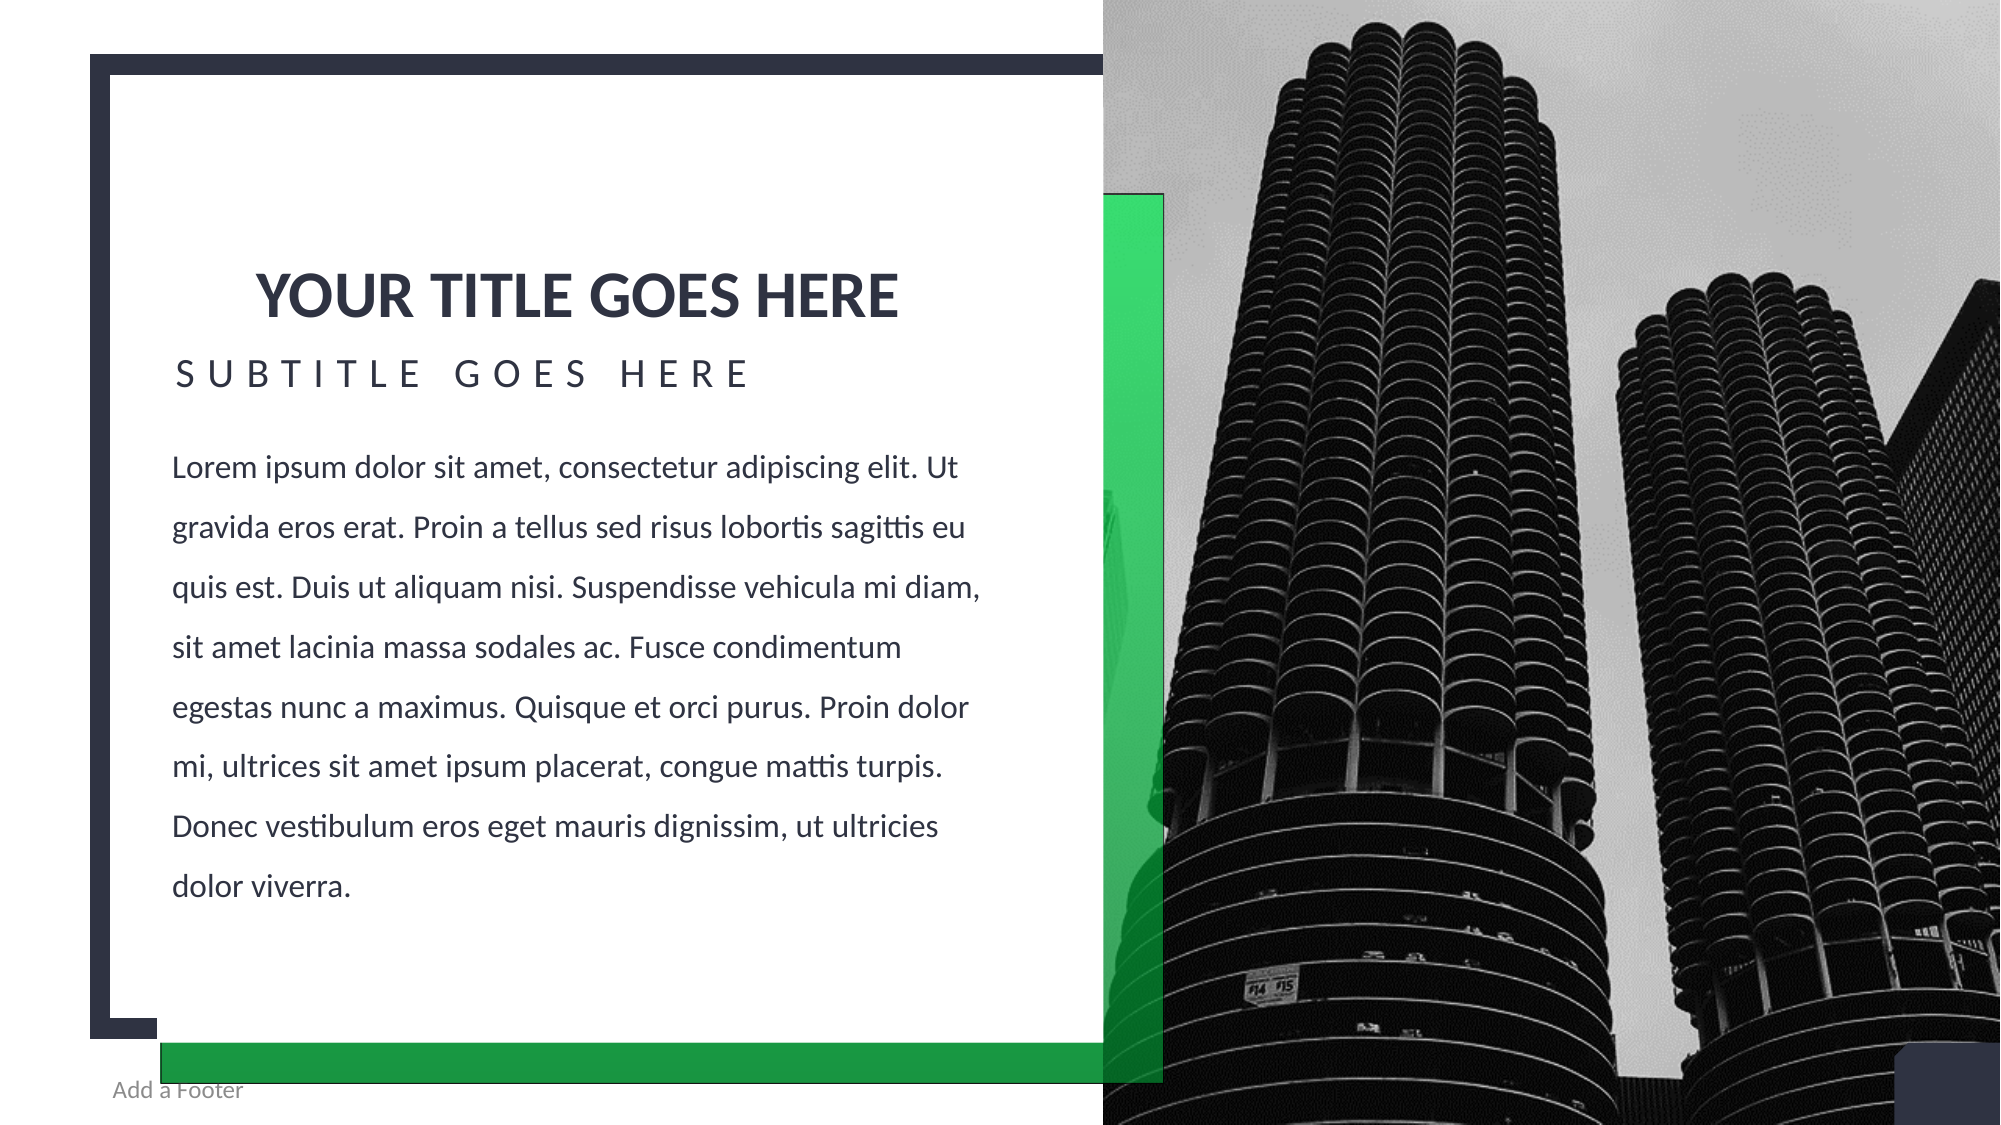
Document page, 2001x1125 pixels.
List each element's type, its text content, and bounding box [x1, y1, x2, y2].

title YOUR TITLE GOES HERE [157, 242, 1000, 340]
text_box [156, 106, 1103, 1044]
list Lorem ipsum dolor sit amet, consectetur adipiscing elit. Ut gravida eros erat. Proin a tellus sed risus lobortis sagittis eu quis est. Duis ut aliquam nisi. Suspendisse vehicula mi diam, sit amet lacinia massa sodales ac. Fusce condimentum egestas nunc a maximus. Quisque et orci purus. Proin dolor mi, ultrices sit amet ipsum placerat, congue mattis turpis. Donec vestibulum eros eget mauris dignissim, ut ultricies dolor viverra. [157, 417, 1000, 975]
list SUBTITLE GOES HERE [160, 343, 974, 404]
footer Add a Footer [97, 1059, 773, 1119]
picture [1103, 0, 2000, 1125]
text_box 2 + [160, 1044, 1103, 1085]
